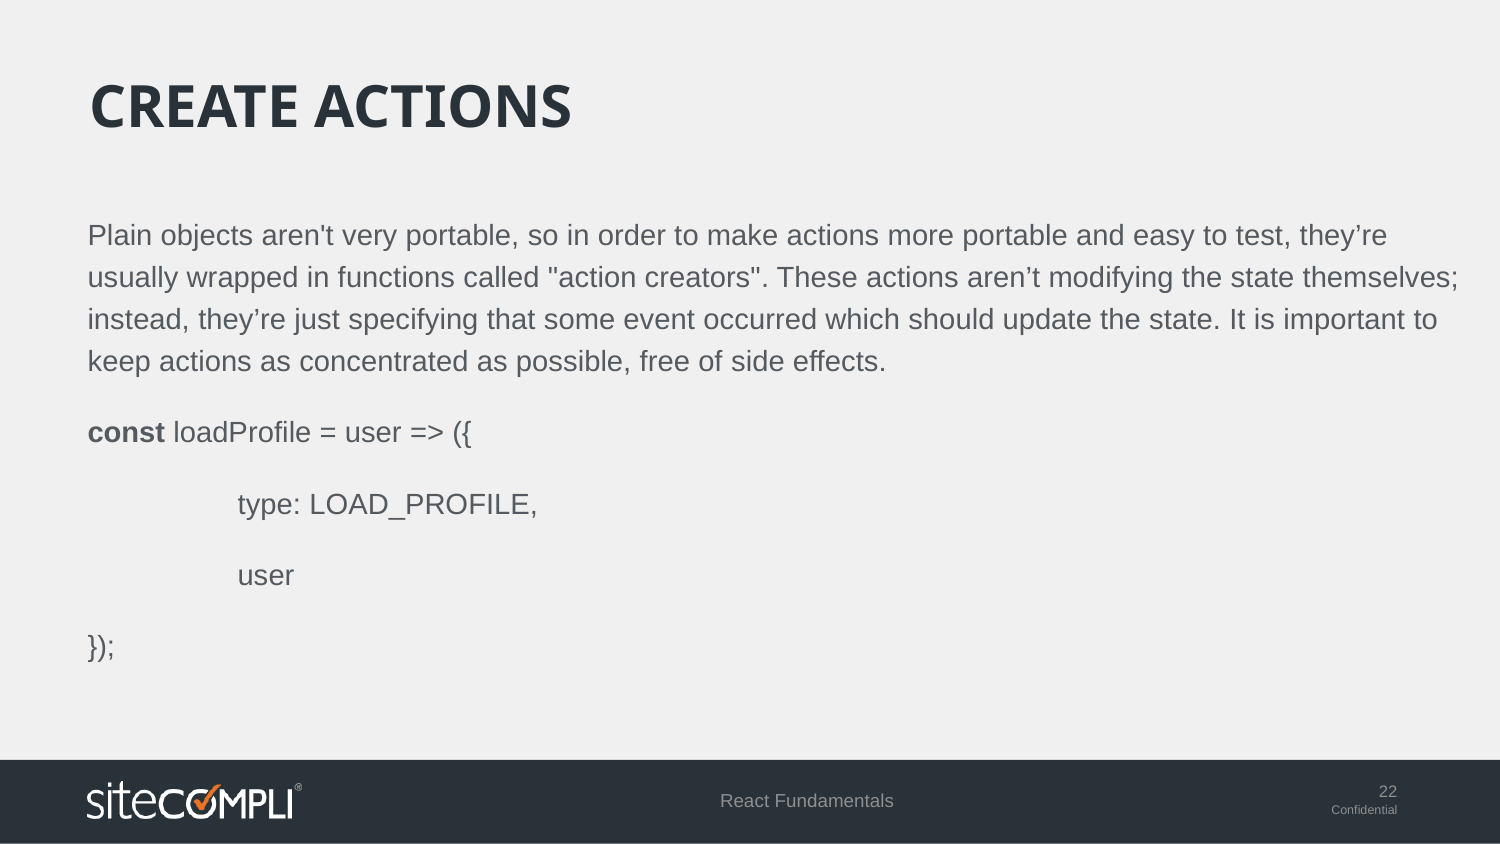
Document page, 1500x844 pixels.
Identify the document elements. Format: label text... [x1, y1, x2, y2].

slide_number 22 [1325, 781, 1413, 801]
picture [87, 781, 301, 819]
title Create actions [89, 46, 1413, 171]
footer React Fundamentals [301, 777, 1313, 822]
list Plain objects aren't very portable, so in order to make actions more portable and easy to test, they’re usually wrapped in functions called "action creators". These actions aren’t modifying the state themselves; instead, they’re just specifying that some event occurred which should update the state. It is important to keep actions as concentrated as possible, free of side effects. const loadProfile = user => ({ type: LOAD_PROFILE, user }); [87, 209, 1475, 722]
